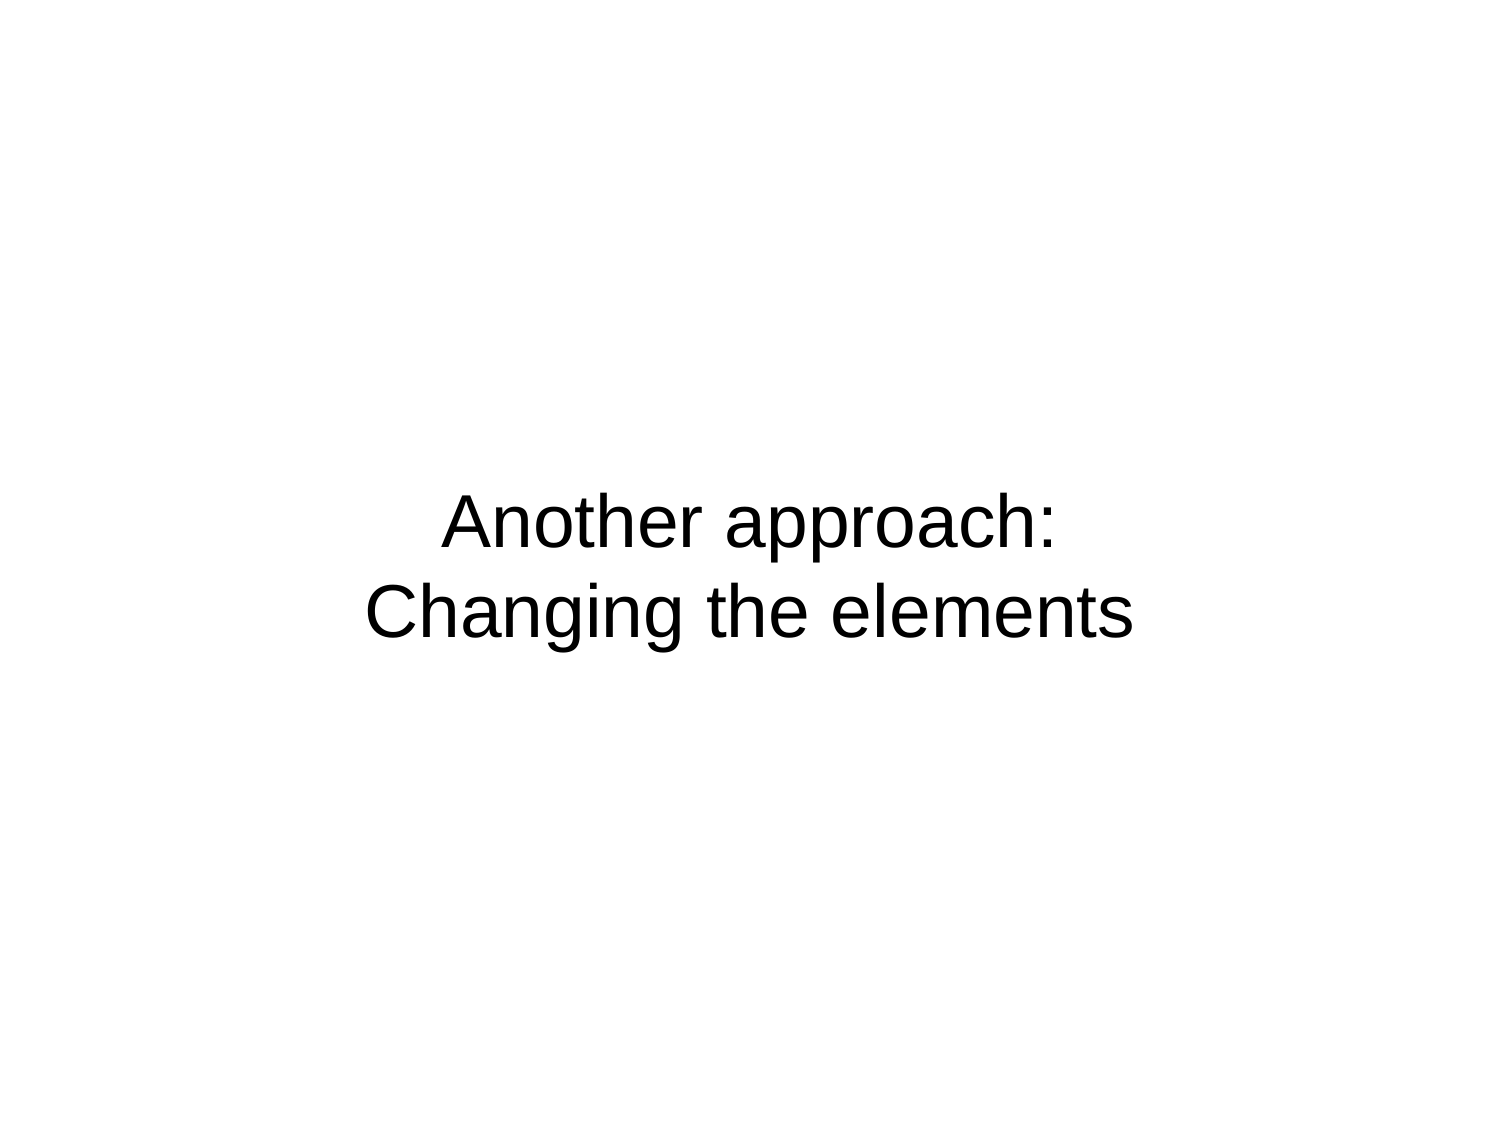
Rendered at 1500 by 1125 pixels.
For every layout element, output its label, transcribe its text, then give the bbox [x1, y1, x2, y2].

title Another approach: Changing the elements [51, 470, 1449, 655]
